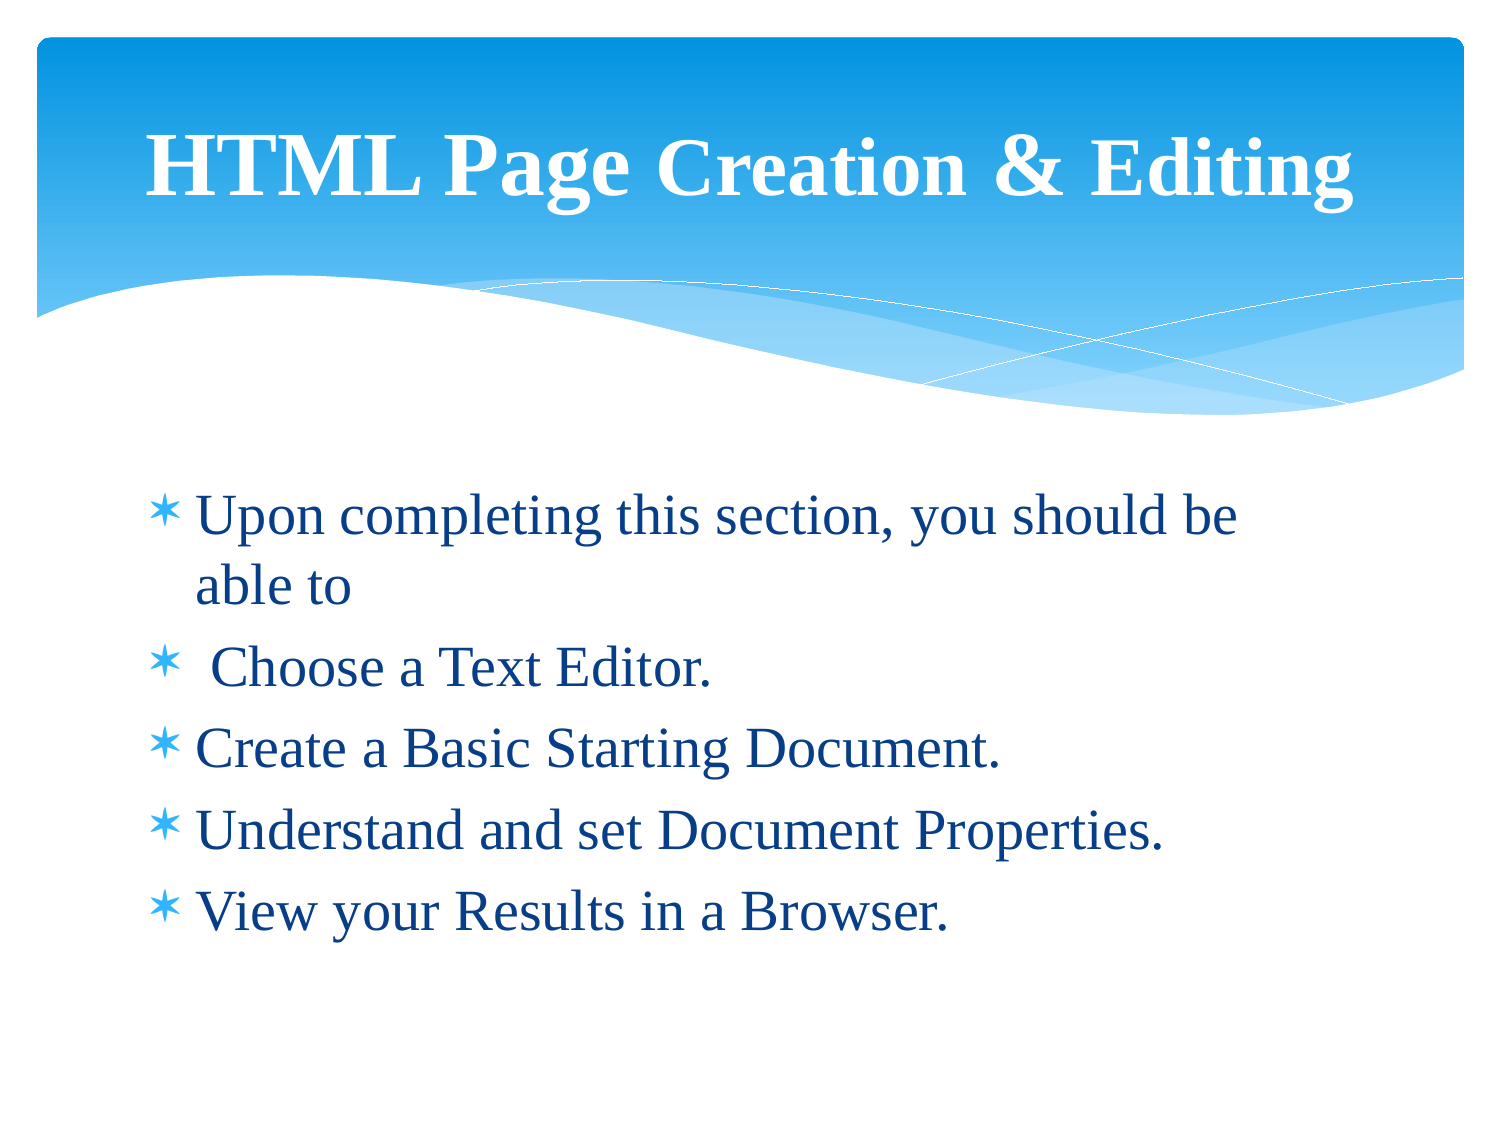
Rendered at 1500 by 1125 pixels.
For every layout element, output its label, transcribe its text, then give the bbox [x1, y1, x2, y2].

title HTML Page Creation & Editing [75, 55, 1425, 261]
list Upon completing this section, you should be able to Choose a Text Editor. Create a Basic Starting Document. Understand and set Document Properties. View your Results in a Browser. [135, 397, 1352, 964]
